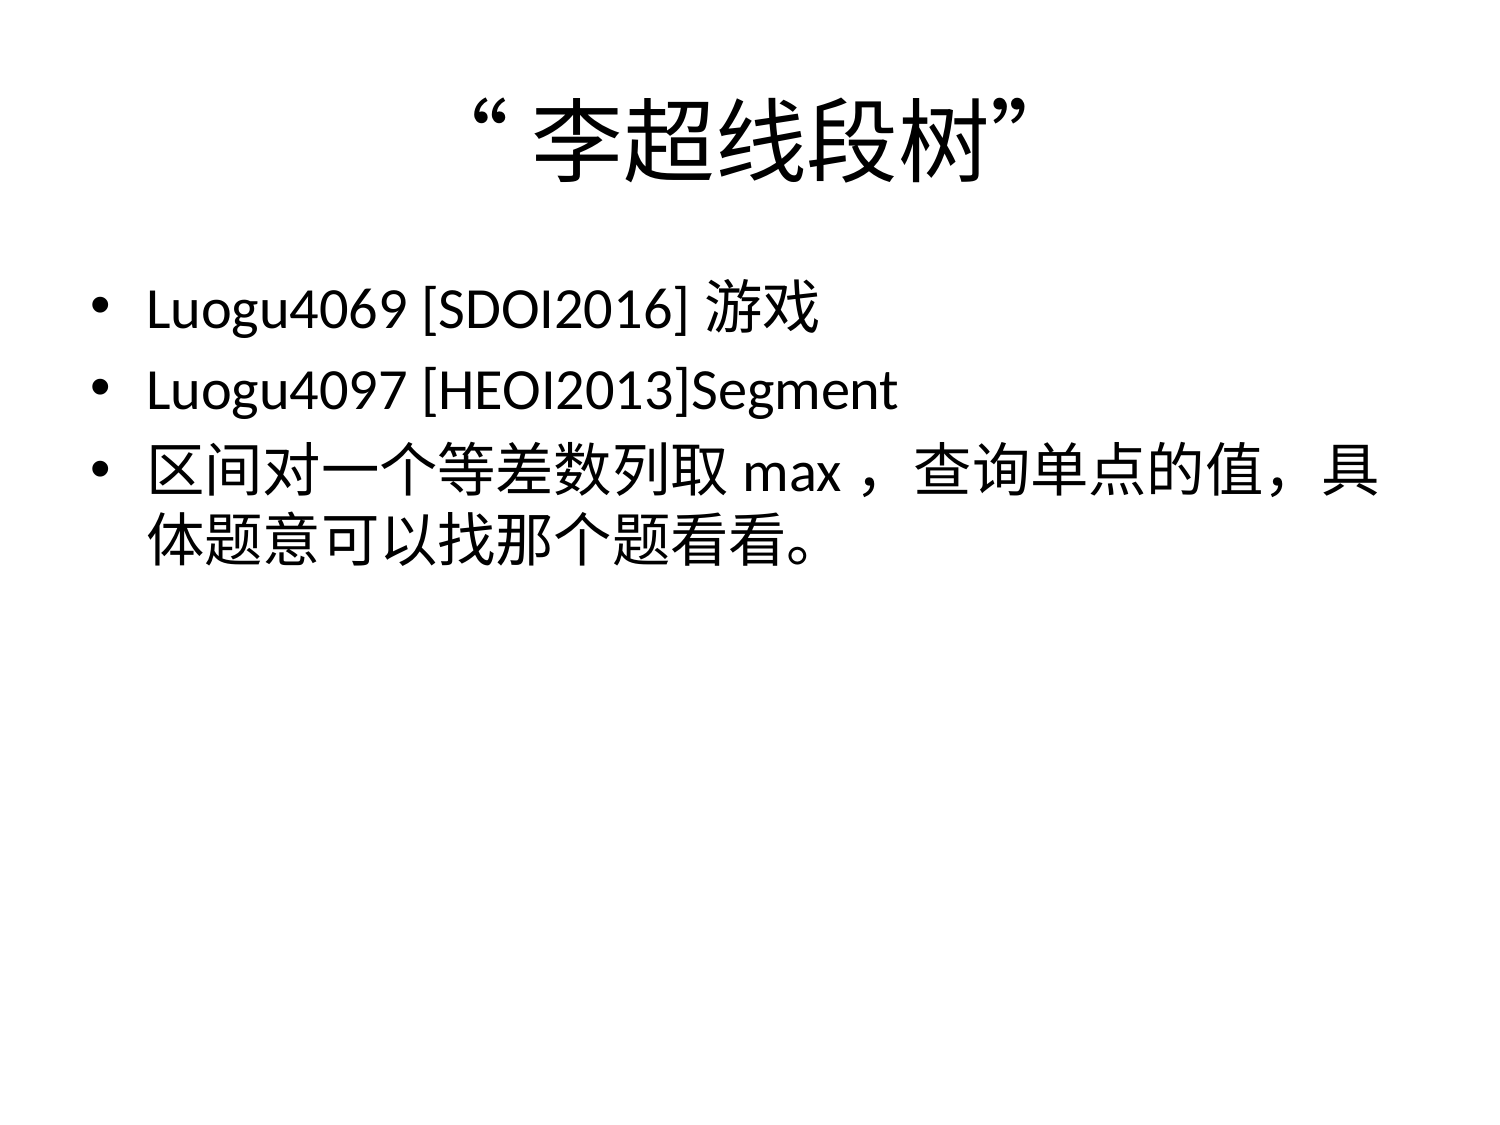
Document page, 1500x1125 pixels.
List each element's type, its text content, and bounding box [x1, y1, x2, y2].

list Luogu4069 [SDOI2016]游戏 Luogu4097 [HEOI2013]Segment 区间对一个等差数列取max，查询单点的值，具体题意可以找那个题看看。 [75, 262, 1425, 1005]
title “李超线段树” [75, 45, 1425, 233]
